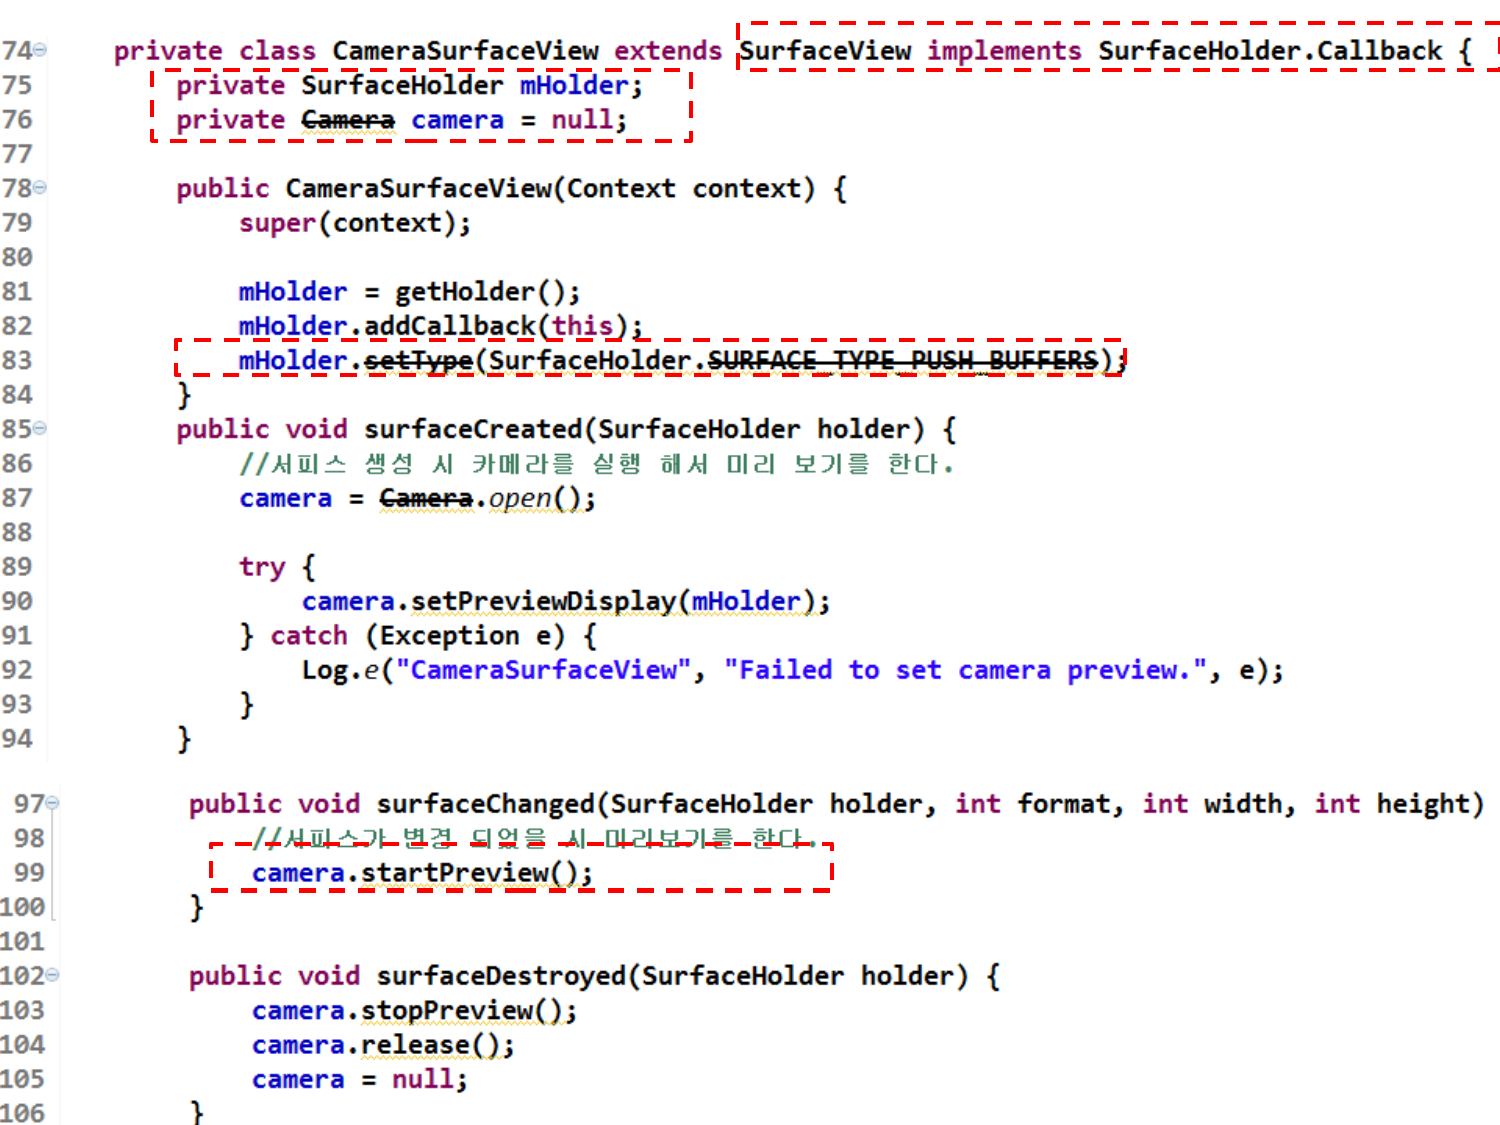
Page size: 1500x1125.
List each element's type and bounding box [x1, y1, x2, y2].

text_box [736, 21, 1500, 33]
picture [0, 34, 1500, 762]
picture [0, 784, 1500, 1125]
